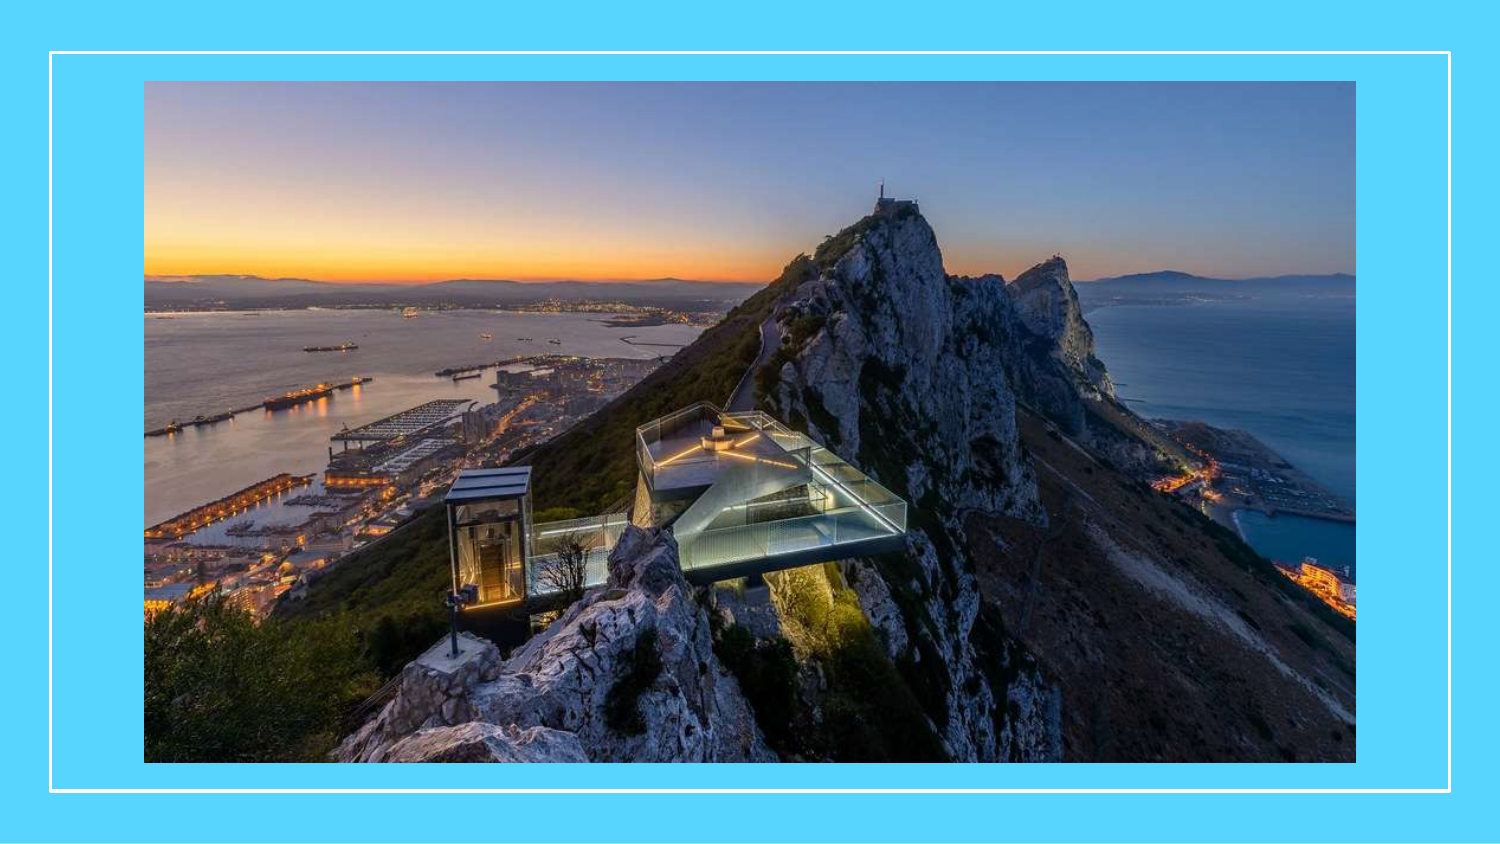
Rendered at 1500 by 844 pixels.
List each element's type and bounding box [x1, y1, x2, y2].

picture [144, 80, 1356, 763]
